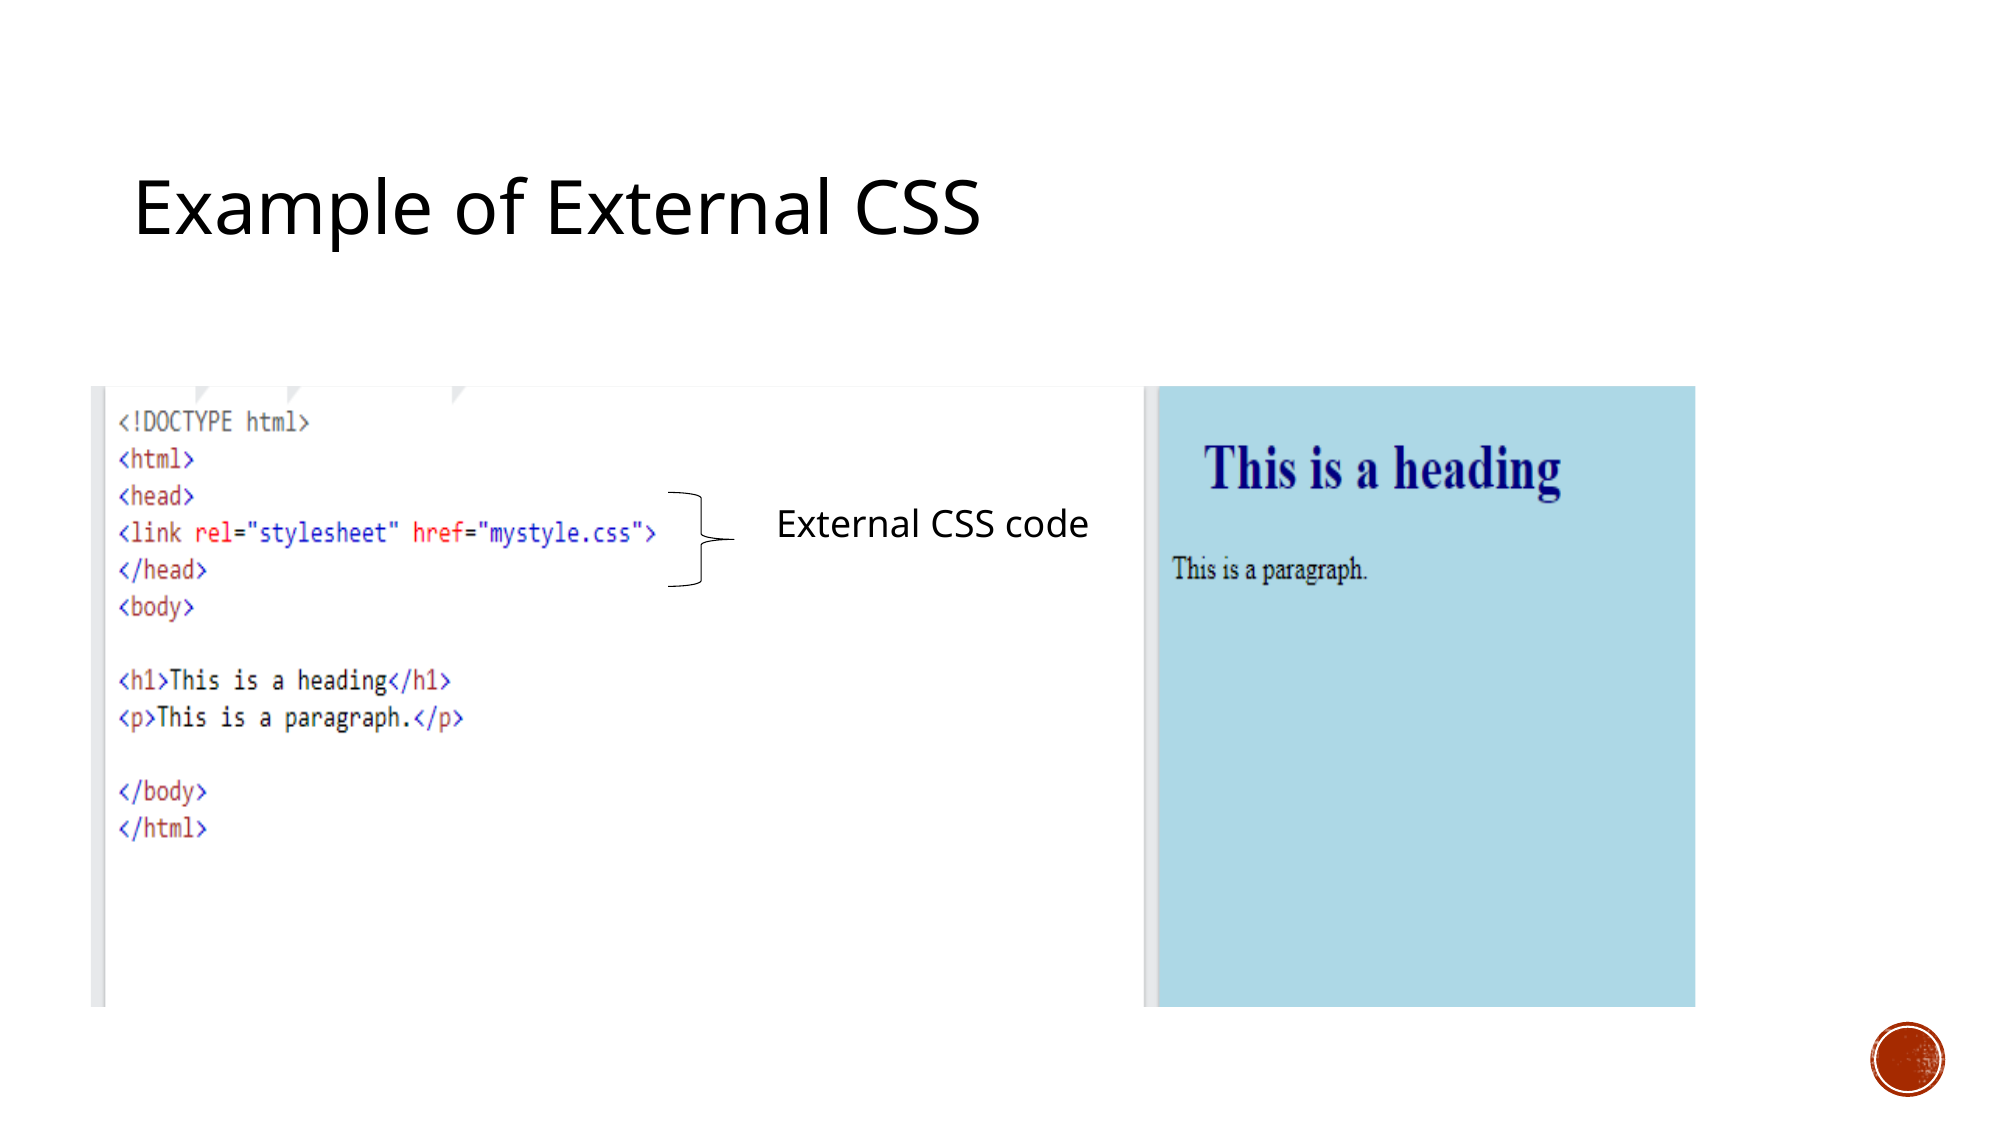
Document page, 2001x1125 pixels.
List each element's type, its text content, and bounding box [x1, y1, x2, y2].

picture [91, 386, 1694, 1006]
text_box Example of External CSS [118, 152, 1723, 257]
